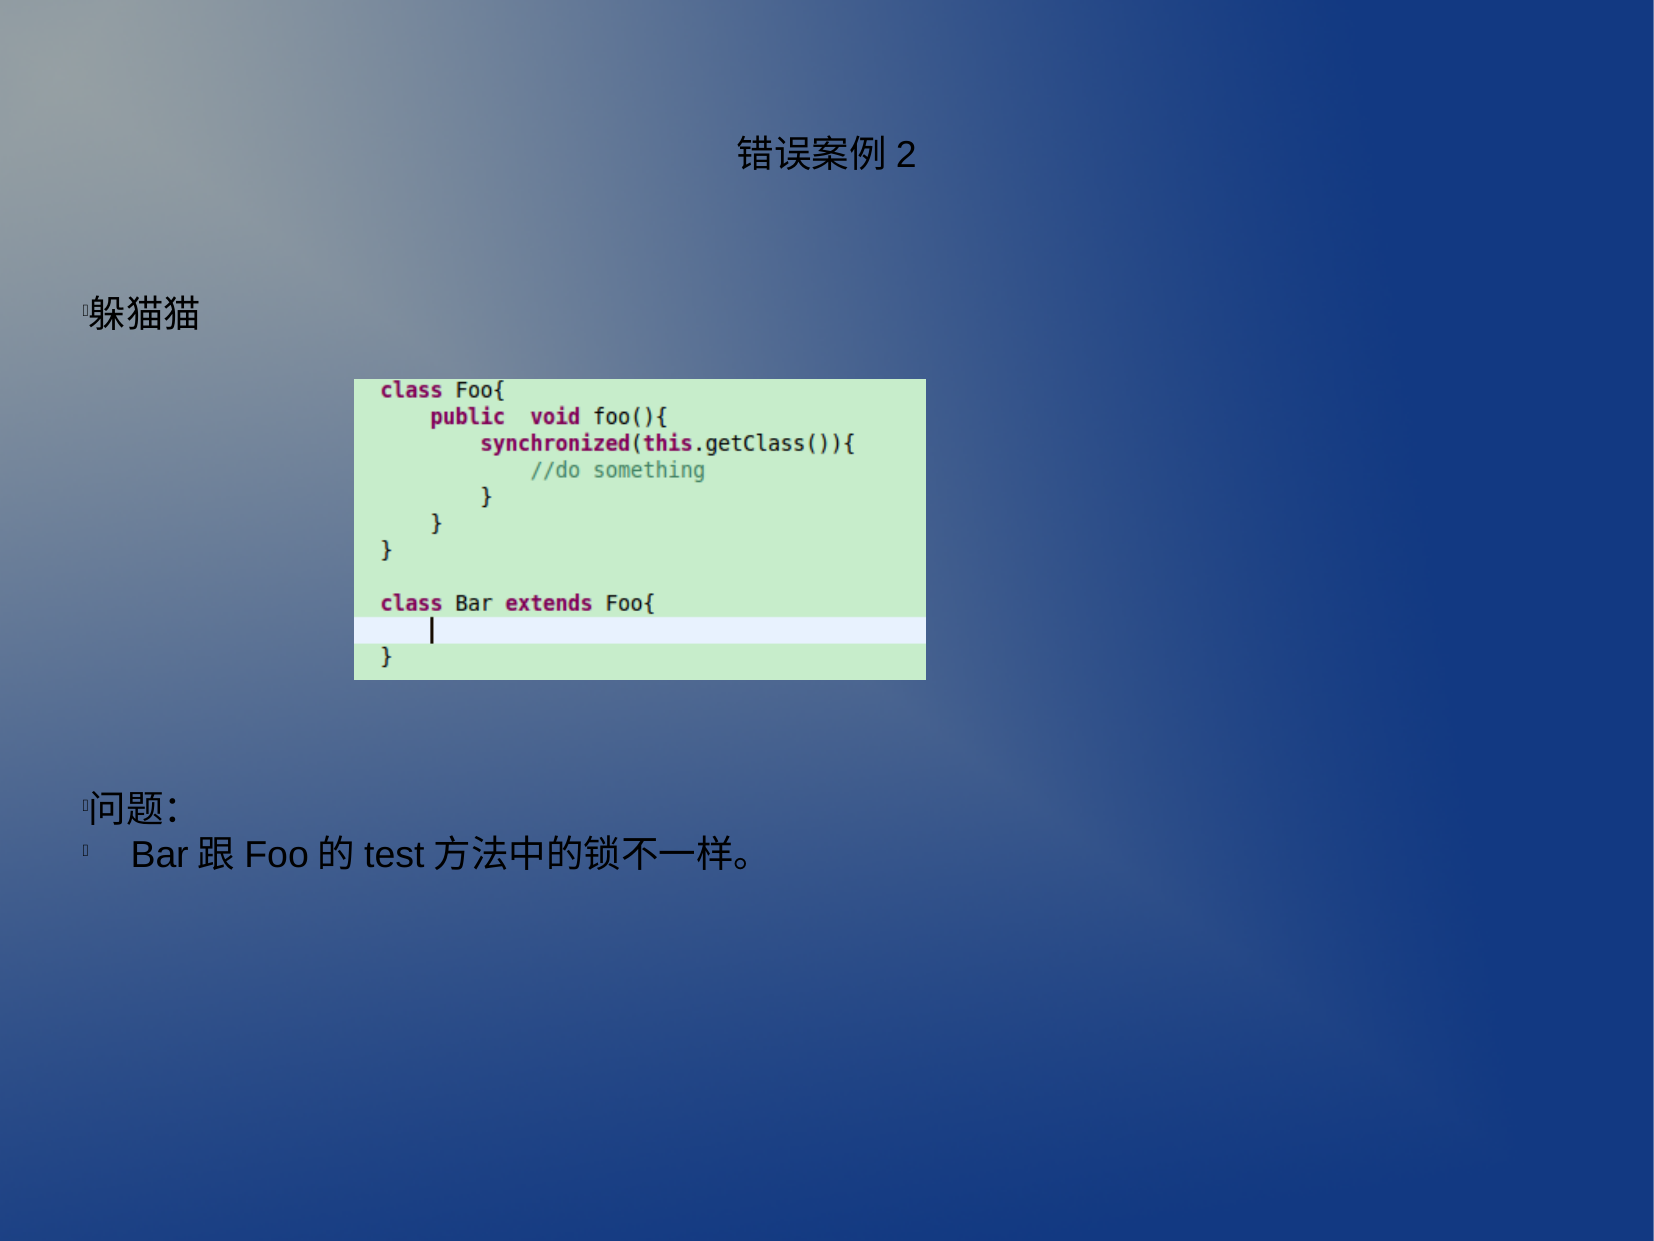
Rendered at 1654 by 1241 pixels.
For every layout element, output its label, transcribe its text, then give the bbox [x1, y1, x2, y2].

text_box 错误案例2 [82, 56, 1571, 249]
picture [0, 0, 1654, 1241]
text_box 躲猫猫 问题： Bar跟Foo的test方法中的锁不一样。 [82, 290, 1571, 1120]
